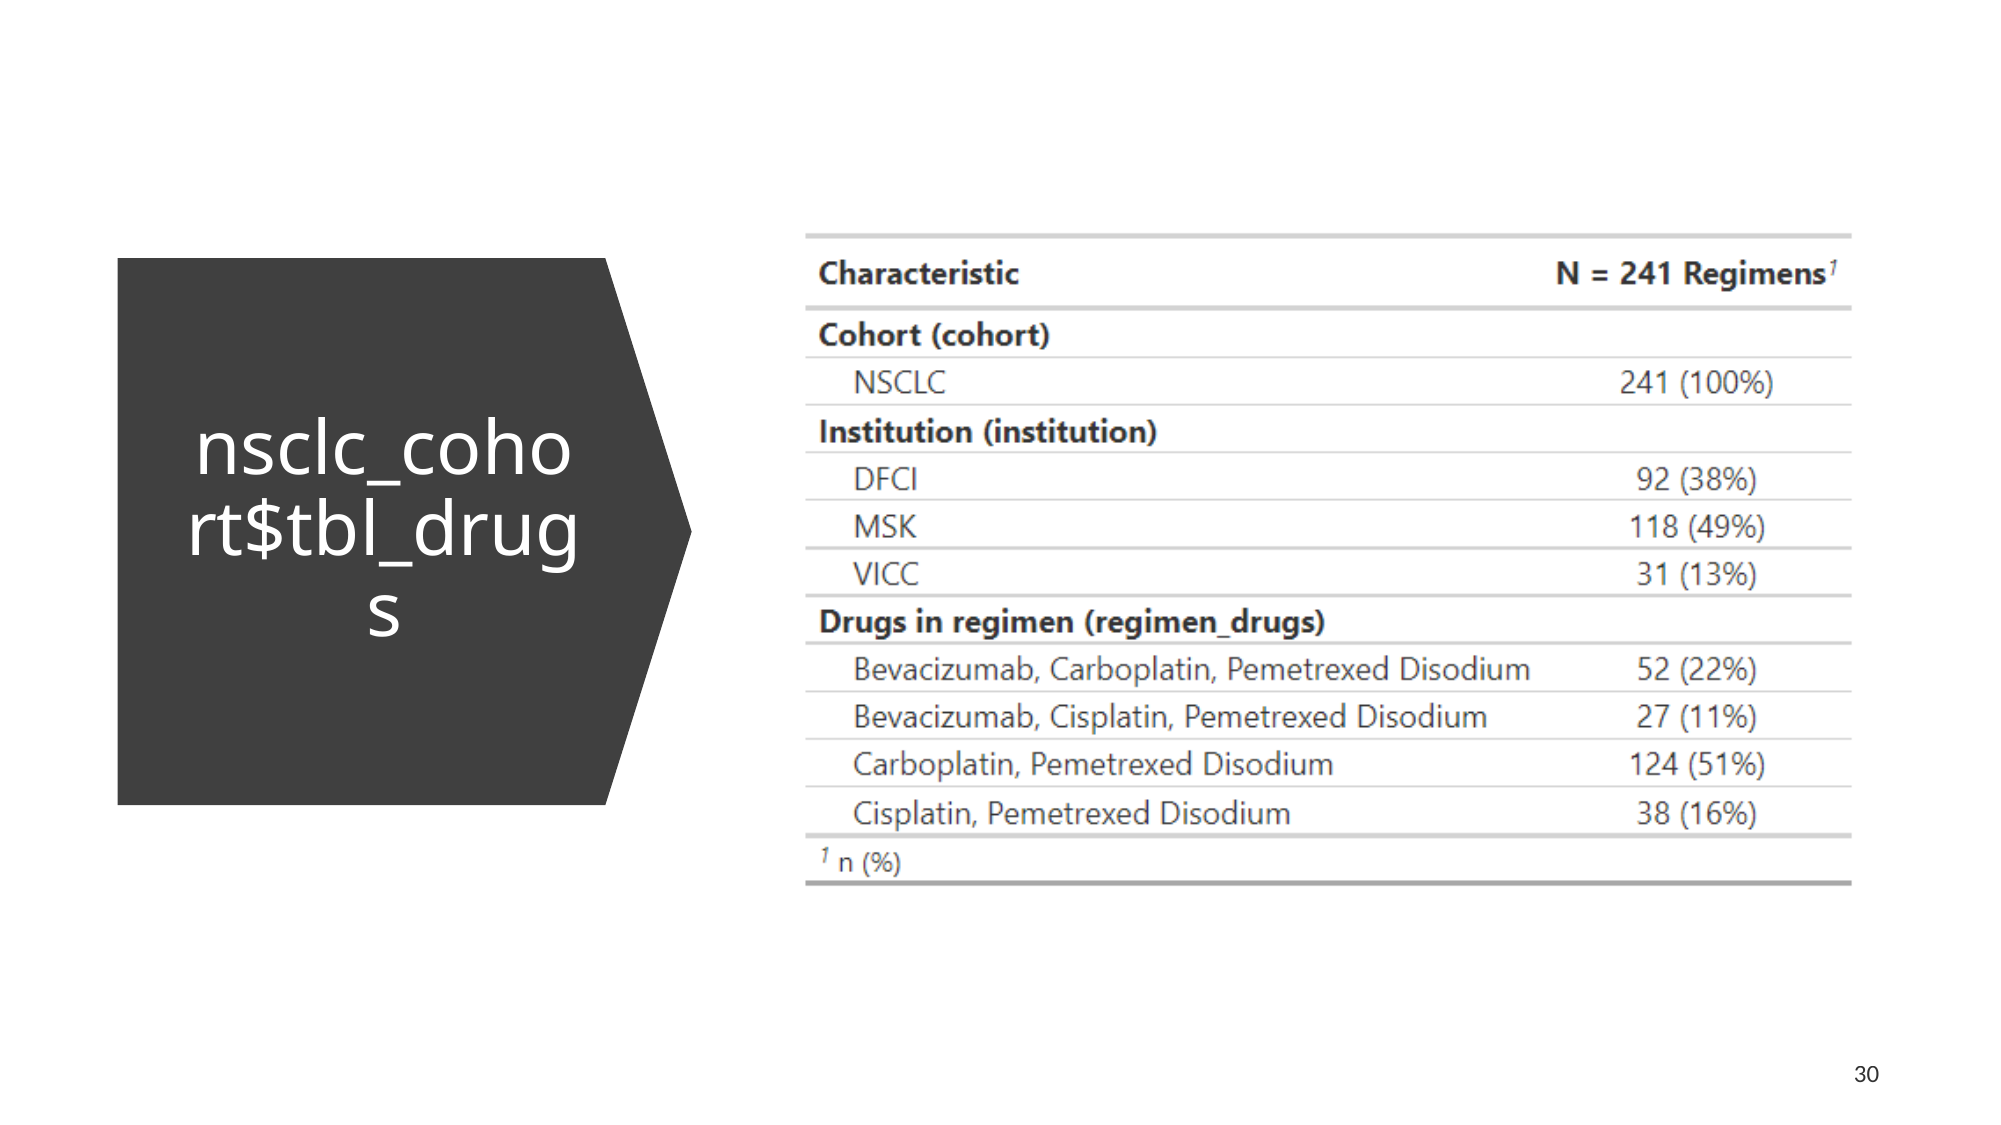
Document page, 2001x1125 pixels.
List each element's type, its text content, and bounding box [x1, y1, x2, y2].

title nsclc_cohort$tbl_drugs [168, 322, 601, 741]
text_box [116, 257, 693, 807]
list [783, 209, 1896, 916]
slide_number 30 [1810, 1042, 1895, 1103]
